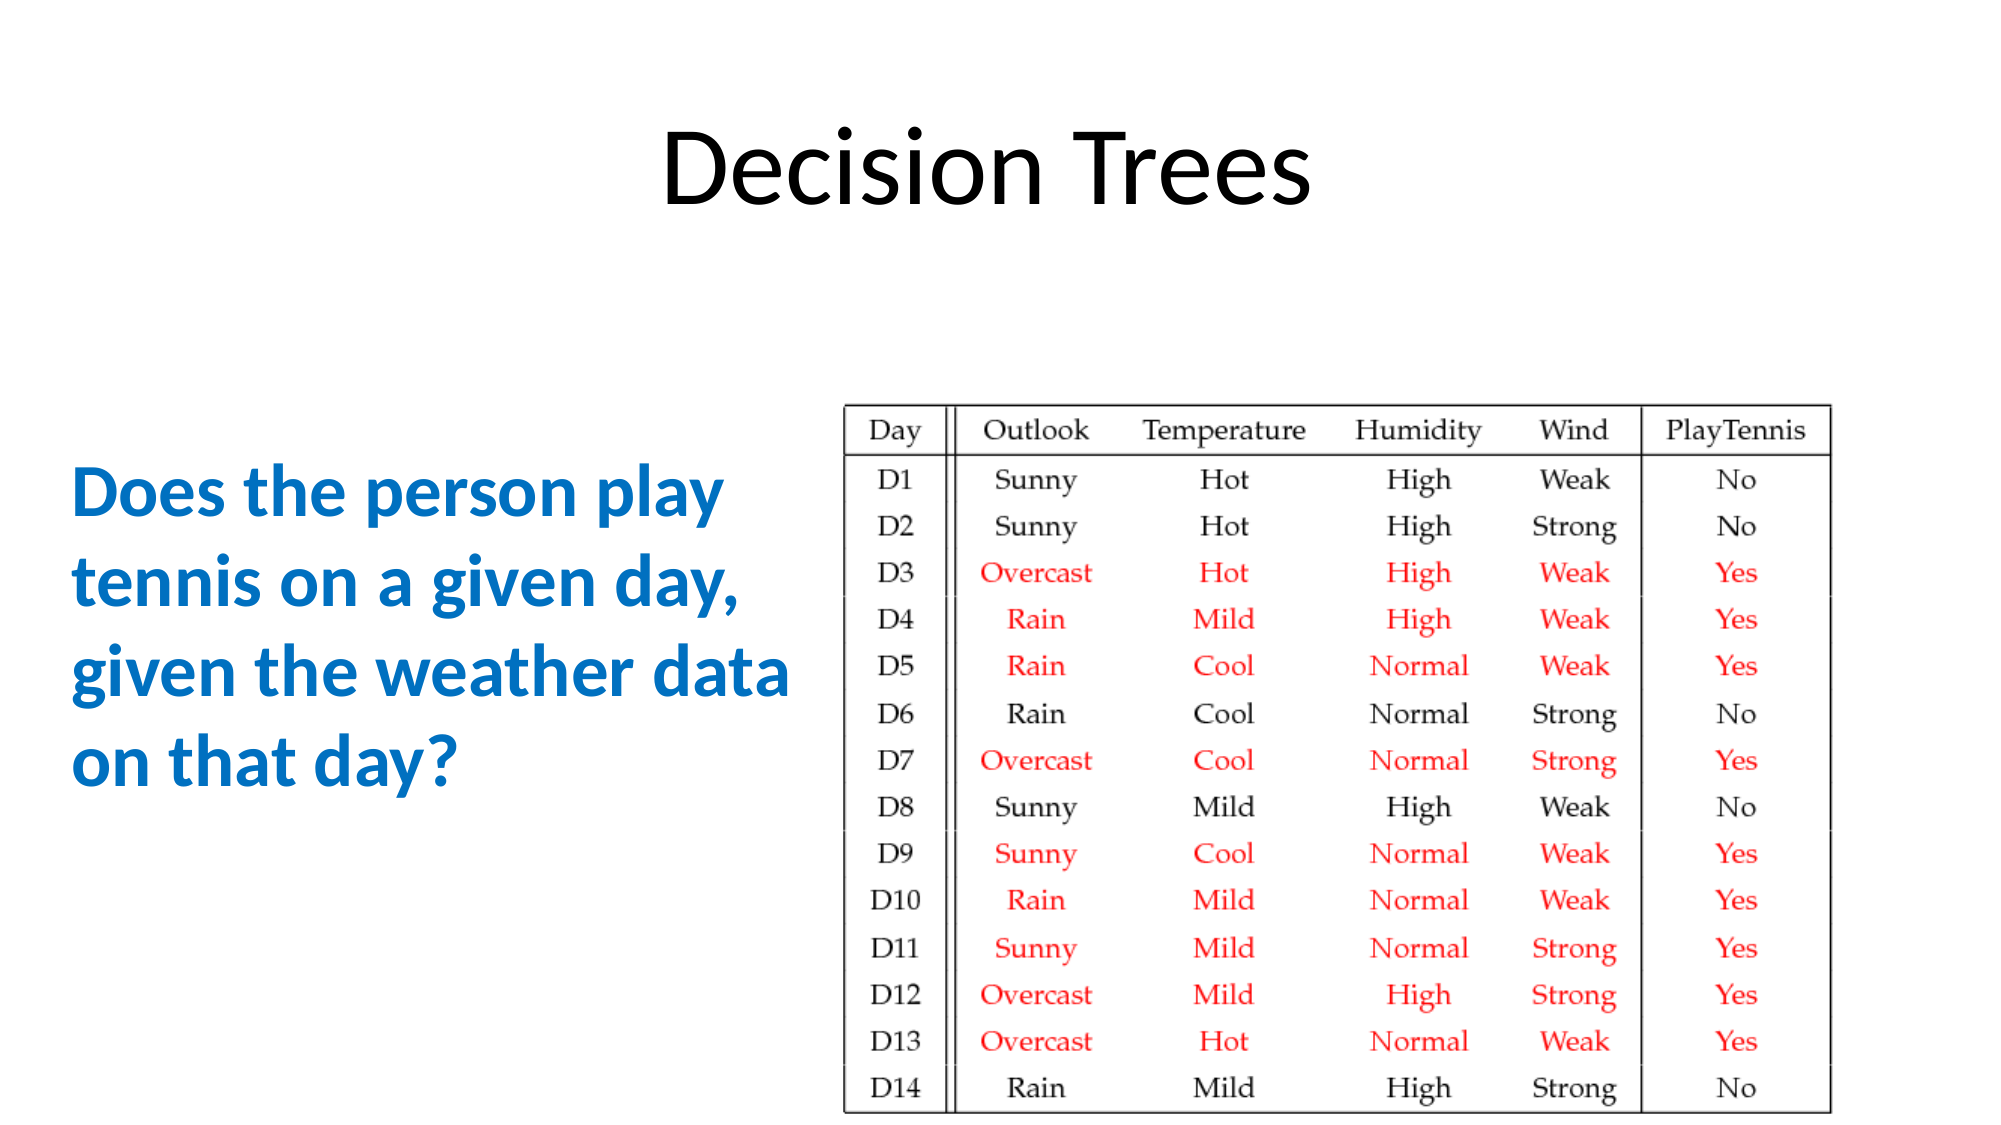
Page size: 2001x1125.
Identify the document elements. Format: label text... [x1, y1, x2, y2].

title Decision Trees [137, 59, 1863, 278]
text_box Does the person play tennis on a given day, given the weather data on that day? [56, 433, 833, 809]
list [833, 402, 1836, 1117]
